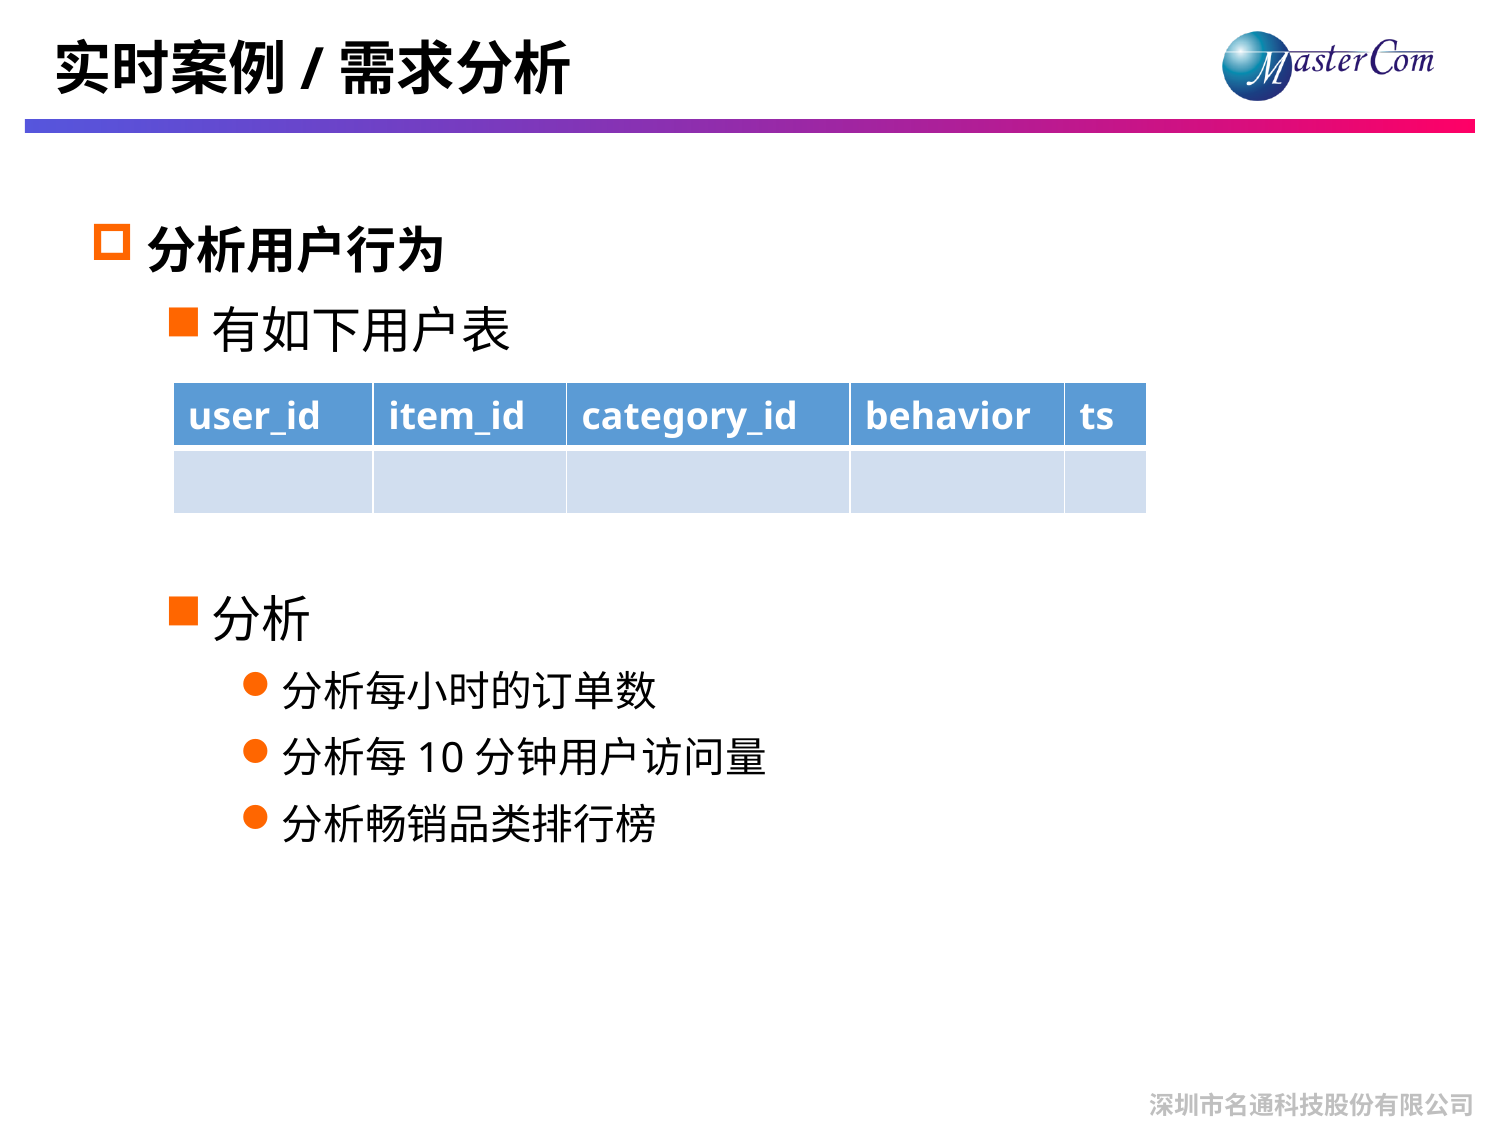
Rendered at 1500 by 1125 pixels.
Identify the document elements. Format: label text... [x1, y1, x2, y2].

list 分析用户行为 有如下用户表 分析 分析每小时的订单数 分析每10分钟用户访问量 分析畅销品类排行榜 [75, 196, 1425, 1050]
table_header user_id [174, 383, 372, 445]
title 实时案例/需求分析 [24, 0, 1261, 132]
table_cell [374, 451, 566, 513]
table_cell [1065, 451, 1146, 513]
table_header ts [1065, 383, 1146, 445]
table_header category_id [567, 383, 849, 445]
table_header item_id [374, 383, 566, 445]
table_header behavior [851, 383, 1064, 445]
table_cell [851, 451, 1064, 513]
table_cell [567, 451, 849, 513]
table_cell [174, 451, 372, 513]
picture [1261, 31, 1434, 101]
